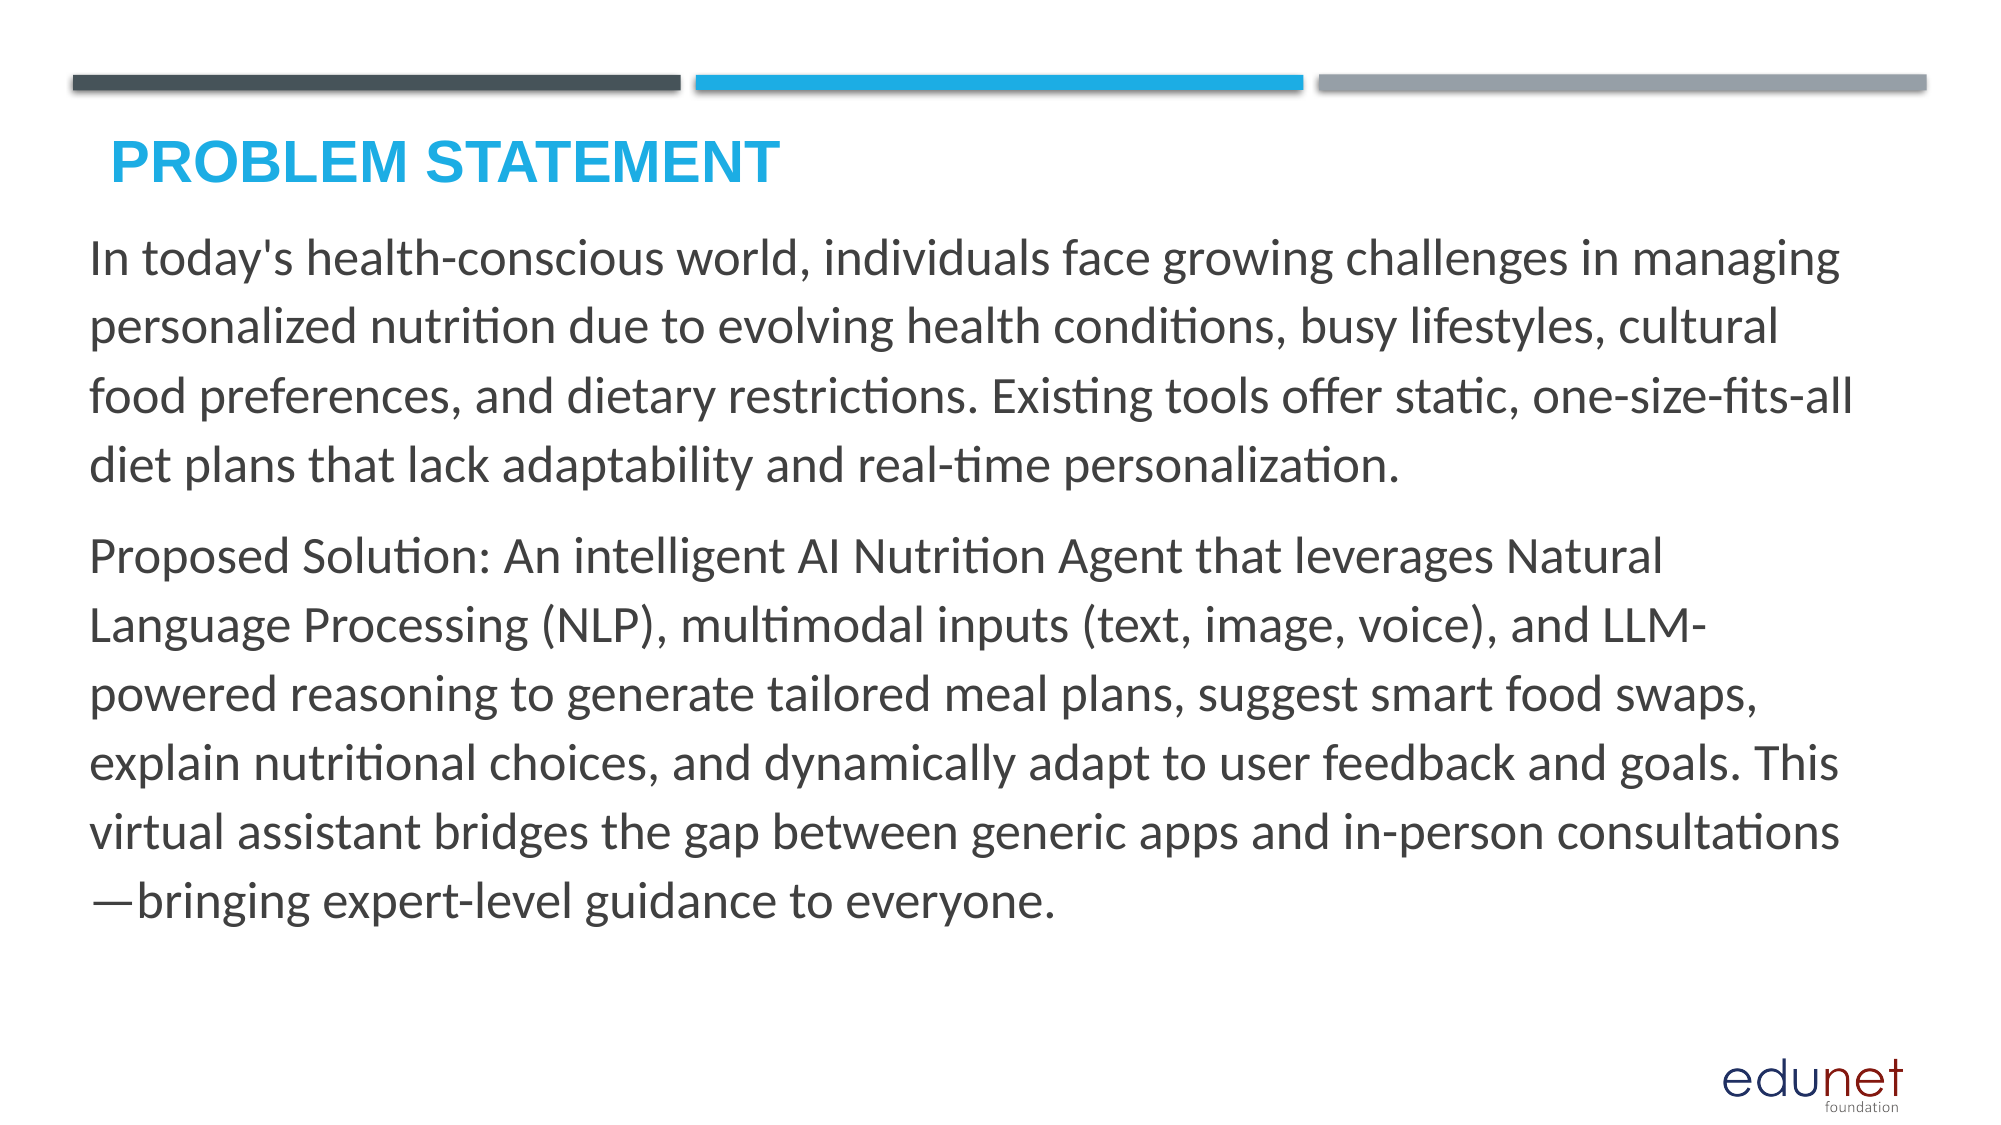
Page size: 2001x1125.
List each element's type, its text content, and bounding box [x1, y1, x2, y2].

picture [1719, 1056, 1905, 1116]
list In today's health-conscious world, individuals face growing challenges in managing personalized nutrition due to evolving health conditions, busy lifestyles, cultural food preferences, and dietary restrictions. Existing tools offer static, one-size-fits-all diet plans that lack adaptability and real-time personalization. Proposed Solution: An intelligent AI Nutrition Agent that leverages Natural Language Processing (NLP), multimodal inputs (text, image, voice), and LLM-powered reasoning to generate tailored meal plans, suggest smart food swaps, explain nutritional choices, and dynamically adapt to user feedback and goals. This virtual assistant bridges the gap between generic apps and in-person consultations—bringing expert-level guidance to everyone. [74, 203, 1884, 970]
title Problem Statement [95, 115, 1905, 203]
